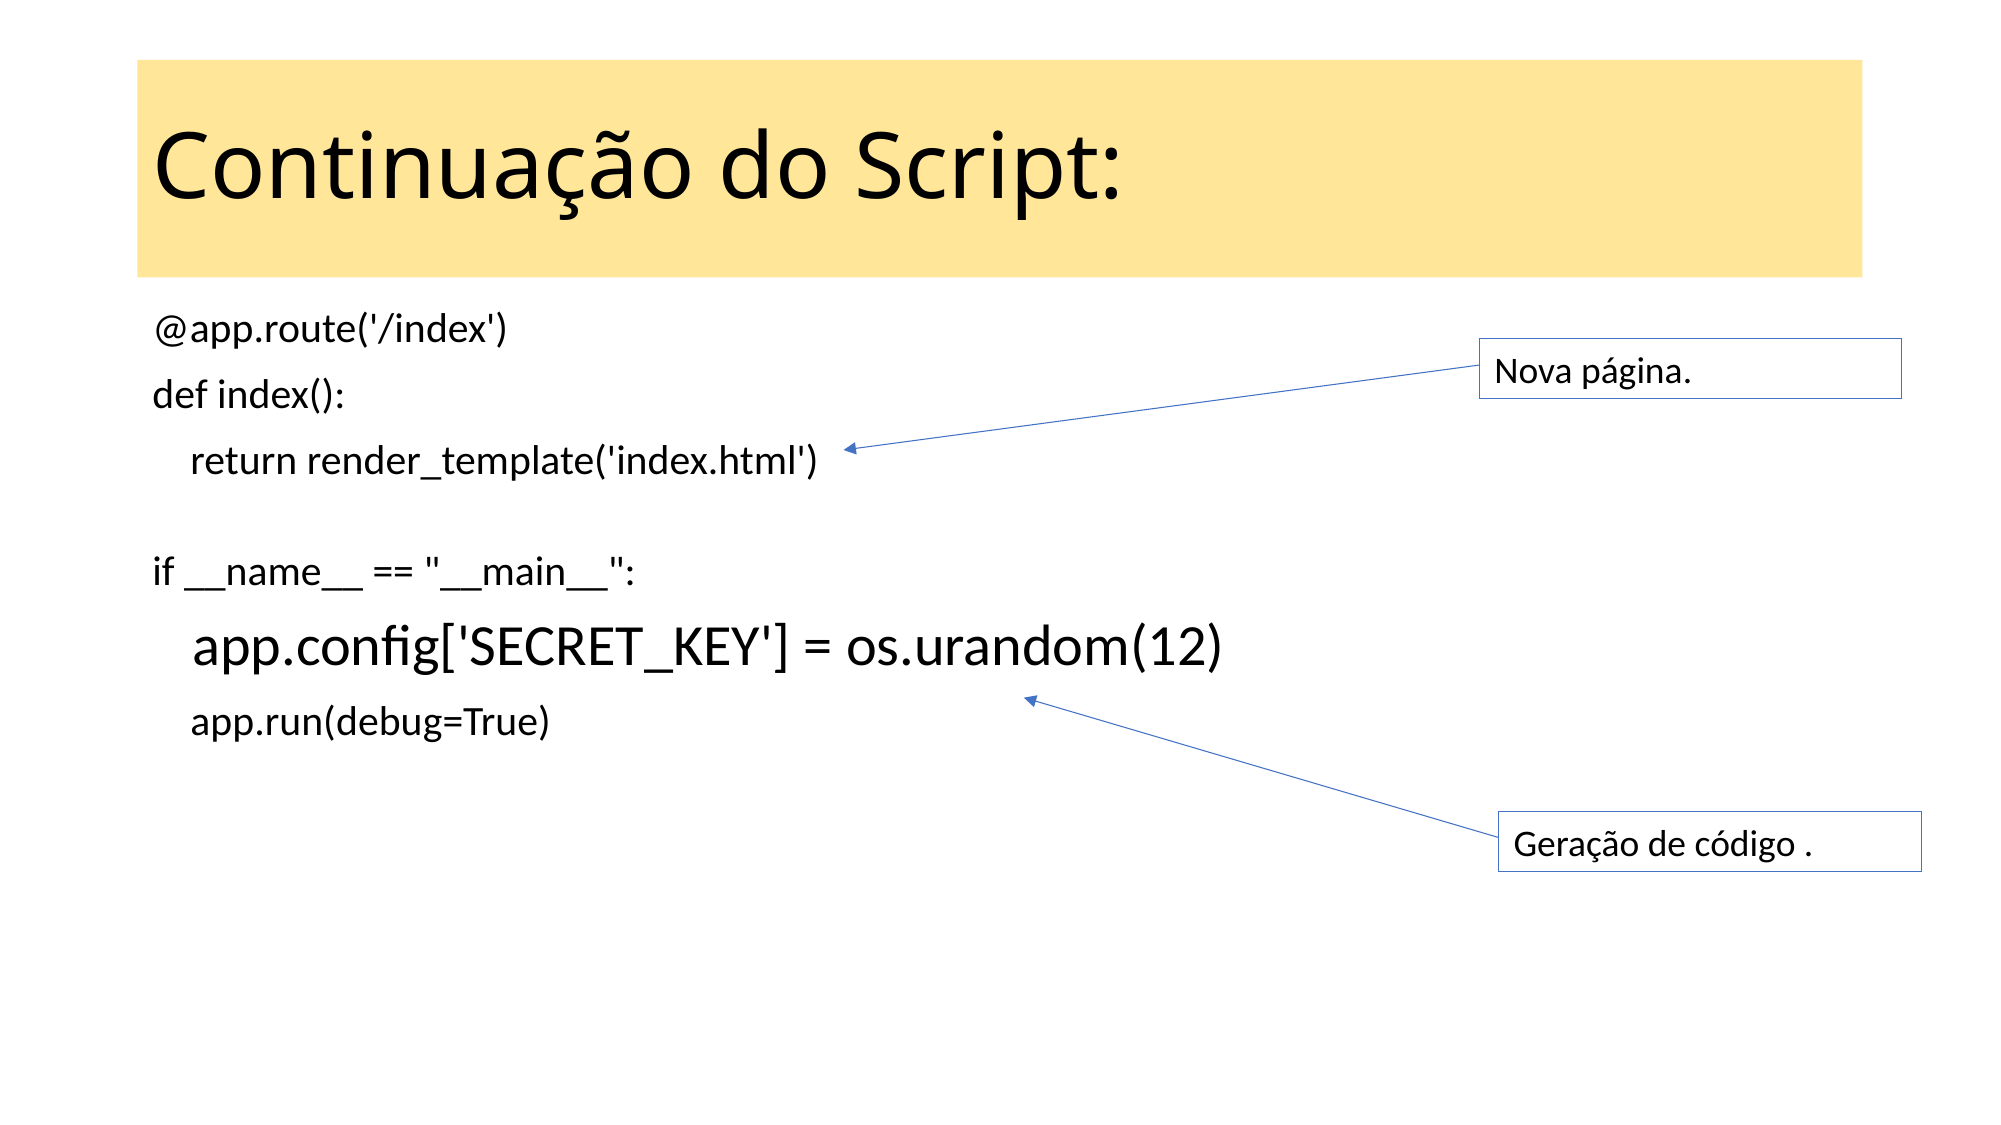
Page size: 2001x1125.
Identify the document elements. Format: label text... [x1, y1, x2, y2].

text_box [843, 364, 1480, 450]
text_box Nova página. [1479, 338, 1902, 399]
text_box Geração de código . [1498, 811, 1922, 872]
title Continuação do Script: [137, 59, 1863, 278]
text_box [1023, 697, 1499, 838]
list @app.route('/index') def index(): return render_template('index.html') if __name__ == "__main__": app.config['SECRET_KEY'] = os.urandom(12) app.run(debug=True) [137, 299, 1863, 1014]
